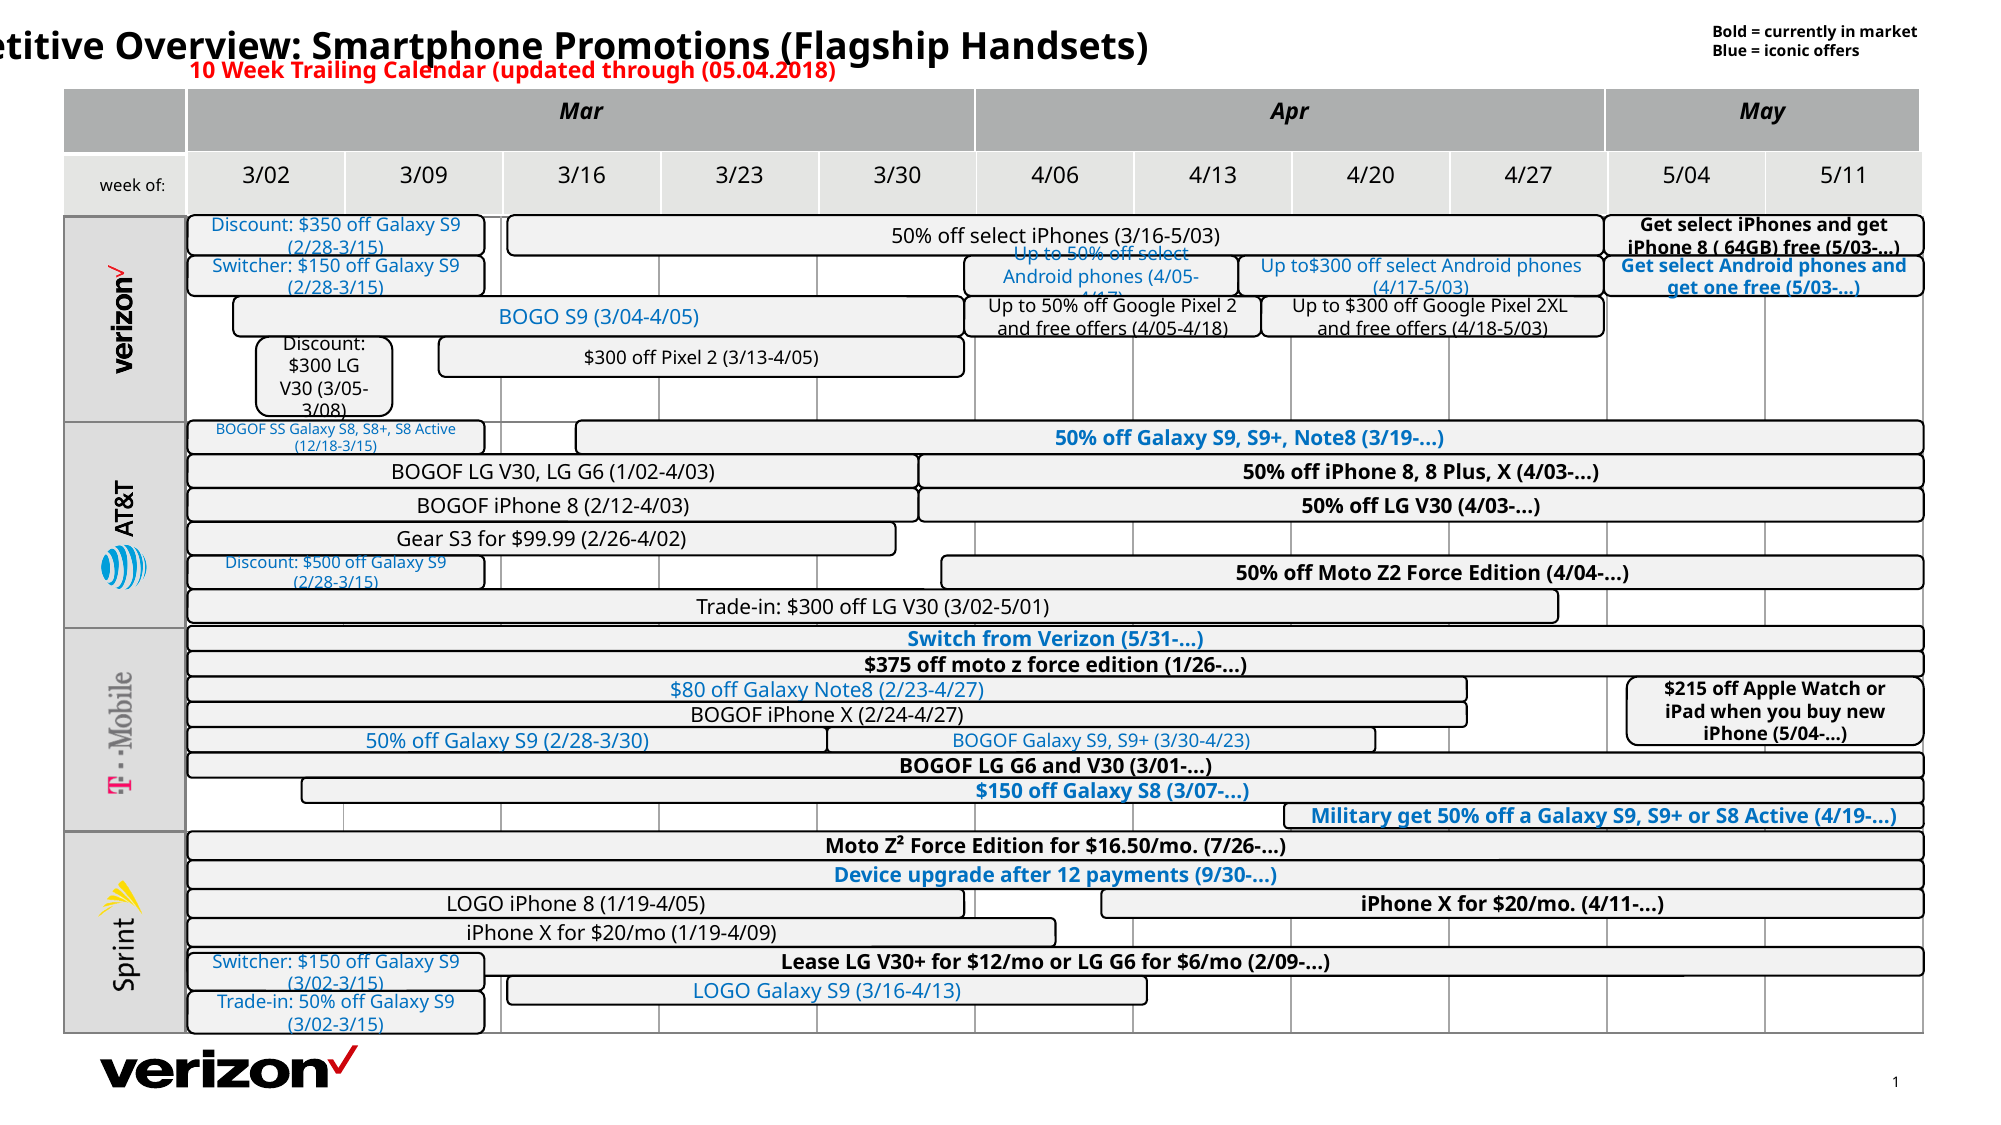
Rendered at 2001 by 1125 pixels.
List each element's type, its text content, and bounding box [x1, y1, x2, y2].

text_box $215 off Apple Watch or iPad when you buy new iPhone (5/04-...) [1625, 675, 1925, 747]
picture [58, 471, 189, 600]
table_cell [976, 804, 1132, 830]
table_cell [1450, 678, 1606, 751]
text_box BOGOF SS Galaxy S8, S8+, S8 Active (12/18-3/15) [186, 419, 486, 454]
table_header Apr [976, 89, 1604, 151]
table_cell [1766, 977, 1922, 1032]
table_header [483, 218, 500, 295]
text_box BOGOF LG V30, LG G6 (1/02-4/03) [186, 453, 918, 488]
text_box Discount: $350 off Galaxy S9 (2/28-3/15) [186, 214, 486, 256]
table_header 3/16 [504, 152, 660, 214]
table_header Mar [188, 89, 974, 151]
table_header 4/13 [1135, 152, 1291, 214]
table_cell [1766, 919, 1922, 946]
table_cell [1450, 919, 1606, 945]
table_cell [1292, 919, 1448, 945]
text_box Lease LG V30+ for $12/mo or LG G6 for $6/mo (2/09-...) [186, 945, 1925, 977]
table_header [65, 218, 184, 421]
table_header 5/04 [1609, 152, 1765, 214]
table_cell [1292, 523, 1448, 554]
table_cell [502, 557, 658, 588]
table_header [1134, 335, 1290, 419]
table_cell [1134, 977, 1290, 1032]
table_cell [502, 804, 658, 830]
table_cell [965, 891, 974, 917]
text_box iPhone X for $20/mo (1/19-4/09) [186, 917, 1057, 947]
text_box 50% off select iPhones (3/16-5/03) [506, 214, 1604, 257]
table_cell [1608, 678, 1764, 751]
text_box 50% off LG V30 (4/03-...) [917, 486, 1925, 523]
table_cell [1450, 523, 1606, 554]
text_box Switcher: $150 off Galaxy S9 (3/02-3/15) [186, 951, 486, 991]
text_box Bold = currently in market Blue = iconic offers [1697, 14, 1933, 68]
table_header 4/06 [977, 152, 1133, 214]
table_header 4/20 [1293, 152, 1449, 214]
table_cell [1556, 591, 1606, 624]
table_cell [485, 557, 500, 588]
table_cell [1766, 590, 1922, 625]
table_cell [660, 804, 816, 830]
table_header [660, 378, 816, 419]
text_box BOGOF iPhone X (2/24-4/27) [186, 700, 1468, 728]
table_cell [1766, 522, 1922, 555]
text_box 10 Week Trailing Calendar (updated through (05.04.2018) [174, 48, 852, 91]
table_header [64, 89, 185, 152]
picture [64, 265, 176, 375]
table_header May [1606, 89, 1919, 151]
text_box Moto Z² Force Edition for $16.50/mo. (7/26-...) [186, 830, 1925, 860]
text_box Switcher: $150 off Galaxy S9 (2/28-3/15) [186, 254, 486, 298]
text_box 50% off Galaxy S9 (2/28-3/30) [186, 726, 827, 752]
text_box Switch from Verizon (5/31-...) [186, 624, 1925, 651]
table_header [1766, 296, 1922, 420]
table_cell [65, 833, 184, 1032]
table_header [187, 294, 343, 421]
table_cell [65, 423, 184, 502]
text_box LOGO Galaxy S9 (3/16-4/13) [506, 974, 1149, 1006]
text_box Discount: $500 off Galaxy S9 (2/28-3/15) [186, 554, 486, 589]
table_cell [818, 1006, 974, 1032]
text_box $375 off moto z force edition (1/26-...) [186, 650, 1925, 678]
table_header 3/23 [662, 152, 818, 214]
table_cell [187, 777, 343, 831]
table_cell [1766, 743, 1922, 751]
table_cell [660, 1006, 816, 1032]
table_header [818, 335, 974, 419]
text_box Up to 50% off Google Pixel 2 and free offers (4/05-4/18) [963, 295, 1261, 338]
text_box Device upgrade after 12 payments (9/30-...) [186, 859, 1925, 891]
picture [61, 873, 181, 991]
text_box Discount: $300 LG V30 (3/05-3/08) [254, 335, 394, 418]
text_box $300 off Pixel 2 (3/13-4/05) [437, 335, 966, 378]
text_box BOGOF Galaxy S9, S9+ (3/30-4/23) [826, 726, 1377, 751]
table_header [818, 257, 966, 298]
picture [58, 672, 182, 794]
text_box iPhone X for $20/mo. (4/11-...) [1100, 888, 1925, 919]
text_box Get select Android phones and get one free (5/03-...) [1602, 254, 1925, 298]
table_cell [1450, 977, 1606, 1032]
table_cell [1608, 919, 1764, 945]
text_box BOGOF LG G6 and V30 (3/01-...) [186, 751, 1925, 779]
table_cell [483, 977, 500, 1032]
table_cell [1134, 523, 1290, 554]
text_box BOGO S9 (3/04-4/05) [232, 295, 964, 338]
table_header 3/09 [346, 152, 502, 214]
table_cell week of: [64, 156, 185, 215]
table_cell [976, 891, 1132, 945]
table_header [502, 378, 658, 421]
text_box Up to$300 off select Android phones (4/17-5/03) [1237, 254, 1604, 298]
table_cell [1608, 591, 1764, 624]
table_cell [818, 804, 974, 830]
table_cell [65, 568, 184, 627]
table_cell [65, 629, 184, 830]
table_header [1608, 297, 1764, 419]
table_cell [660, 557, 816, 588]
table_cell [1608, 977, 1764, 1032]
table_header [344, 338, 500, 421]
table_cell [976, 1006, 1132, 1032]
text_box Gear S3 for $99.99 (2/26-4/02) [189, 520, 897, 557]
table_header 3/02 [188, 152, 344, 214]
table_header [660, 257, 816, 295]
table_header [1292, 338, 1448, 419]
table_header 4/27 [1451, 152, 1607, 214]
text_box LOGO iPhone 8 (1/19-4/05) [186, 888, 966, 918]
text_box 50% off Moto Z2 Force Edition (4/04-...) [940, 554, 1925, 591]
table_cell [976, 523, 1132, 554]
table_header [502, 218, 658, 295]
table_cell [1292, 977, 1448, 1032]
table_header [976, 338, 1132, 419]
text_box Up to 50% off select Android phones (4/05-4/17) [963, 254, 1238, 296]
table_cell [502, 423, 575, 453]
table_cell [1376, 728, 1448, 751]
table_header 3/30 [820, 152, 976, 214]
text_box Up to $300 off Google Pixel 2XL and free offers (4/18-5/03) [1260, 295, 1605, 338]
table_cell [485, 423, 500, 453]
slide_number 1 [1850, 1053, 1900, 1091]
table_cell [1134, 919, 1290, 945]
text_box BOGOF iPhone 8 (2/12-4/03) [186, 486, 918, 523]
text_box Trade-in: 50% off Galaxy S9 (3/02-3/15) [186, 989, 486, 1035]
table_cell [502, 977, 658, 1032]
text_box 50% off iPhone 8, 8 Plus, X (4/03-...) [917, 453, 1925, 488]
table_header 5/11 [1766, 152, 1922, 214]
text_box $80 off Galaxy Note8 (2/23-4/27) [186, 675, 1468, 702]
text_box Trade-in: $300 off LG V30 (3/02-5/01) [186, 588, 1560, 624]
text_box Military get 50% off a Galaxy S9, S9+ or S8 Active (4/19-...) [1283, 802, 1925, 830]
table_cell [1134, 804, 1287, 830]
table_header [1450, 295, 1606, 419]
text_box $150 off Galaxy S8 (3/07-...) [300, 776, 1925, 804]
text_box 50% off Galaxy S9, S9+, Note8 (3/19-...) [574, 419, 1925, 455]
text_box Get select iPhones and get iPhone 8 ( 64GB) free (5/03-...) [1602, 214, 1925, 255]
table_cell [818, 520, 974, 588]
table_cell [344, 804, 500, 830]
table_cell [1608, 523, 1764, 554]
text_box Competitive Overview: Smartphone Promotions (Flagship Handsets) [0, 14, 1165, 75]
